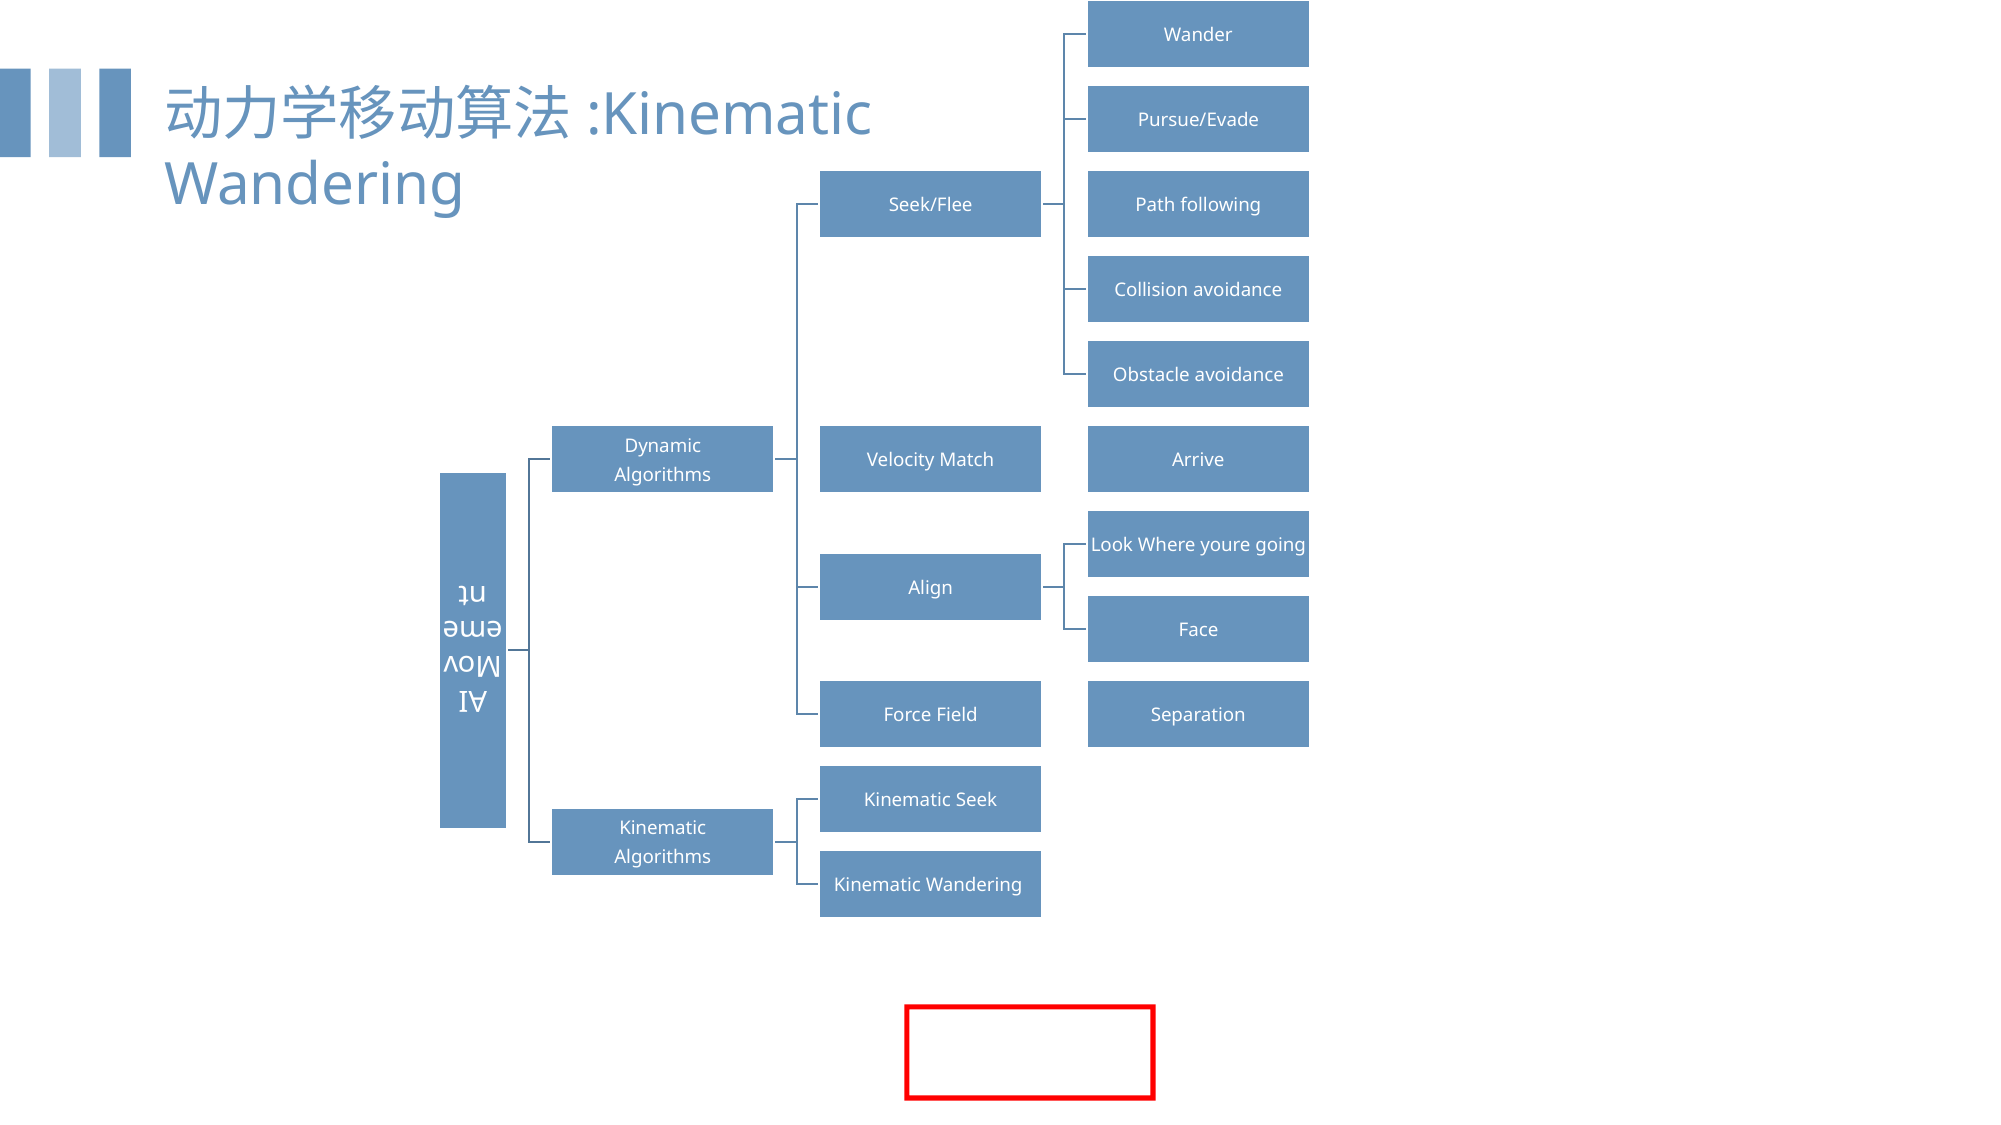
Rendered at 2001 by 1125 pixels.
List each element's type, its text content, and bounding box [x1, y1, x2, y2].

text_box 动力学移动算法:Kinematic Wandering [1065, 68, 1191, 118]
text_box [0, 68, 32, 158]
text_box [903, 1086, 1157, 1102]
text_box [98, 68, 132, 158]
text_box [99, 167, 1848, 1086]
text_box 动力学移动算法:Kinematic Wandering [1065, 120, 1191, 167]
text_box [48, 68, 82, 158]
text_box 动力学移动算法:Kinematic Wandering [149, 68, 1063, 167]
